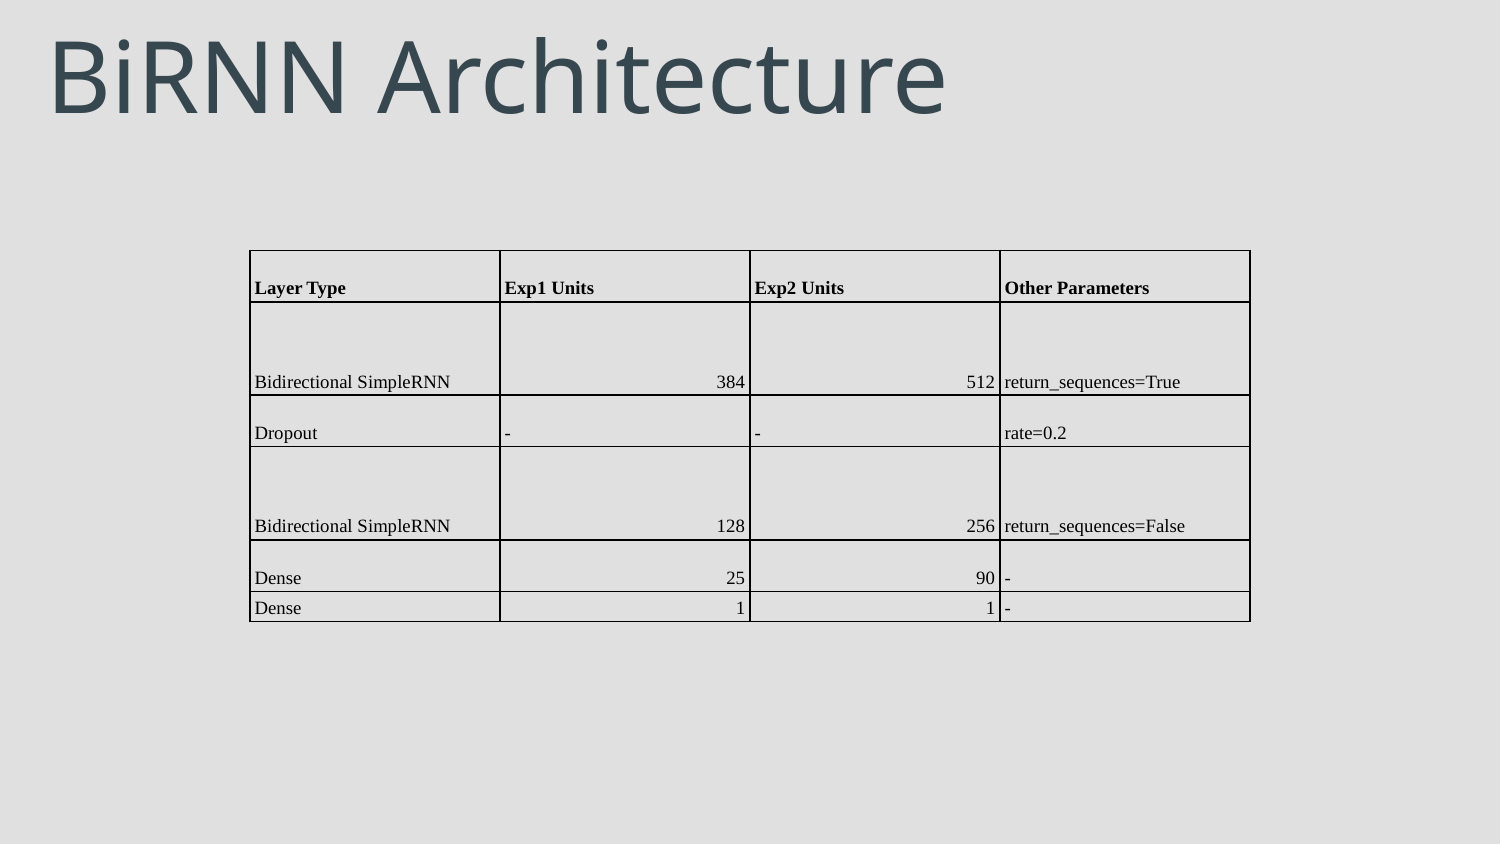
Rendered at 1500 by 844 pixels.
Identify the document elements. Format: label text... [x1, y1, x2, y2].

table_header Exp1 Units [501, 251, 749, 301]
table_cell 512 [751, 303, 999, 394]
table_cell Dense [251, 541, 499, 591]
table_header Layer Type [251, 251, 499, 301]
table_cell - [751, 396, 999, 446]
table_header Exp2 Units [751, 251, 999, 301]
table_cell rate=0.2 [1001, 396, 1249, 446]
table_cell 128 [501, 447, 749, 539]
table_cell - [1001, 541, 1249, 591]
table_cell 25 [501, 541, 749, 591]
title BiRNN Architecture [31, 12, 1500, 136]
table_cell - [1001, 592, 1249, 621]
table_cell Dense [251, 592, 499, 621]
table_cell Bidirectional SimpleRNN [251, 447, 499, 539]
table_cell return_sequences=False [1001, 447, 1249, 539]
table_cell return_sequences=True [1001, 303, 1249, 394]
table_cell 1 [501, 592, 749, 621]
table_cell - [501, 396, 749, 446]
table_cell 1 [751, 592, 999, 621]
table_header Other Parameters [1001, 251, 1249, 301]
table_cell Dropout [251, 396, 499, 446]
table_cell 256 [751, 447, 999, 539]
table_cell 90 [751, 541, 999, 591]
table_cell 384 [501, 303, 749, 394]
table_cell Bidirectional SimpleRNN [251, 303, 499, 394]
